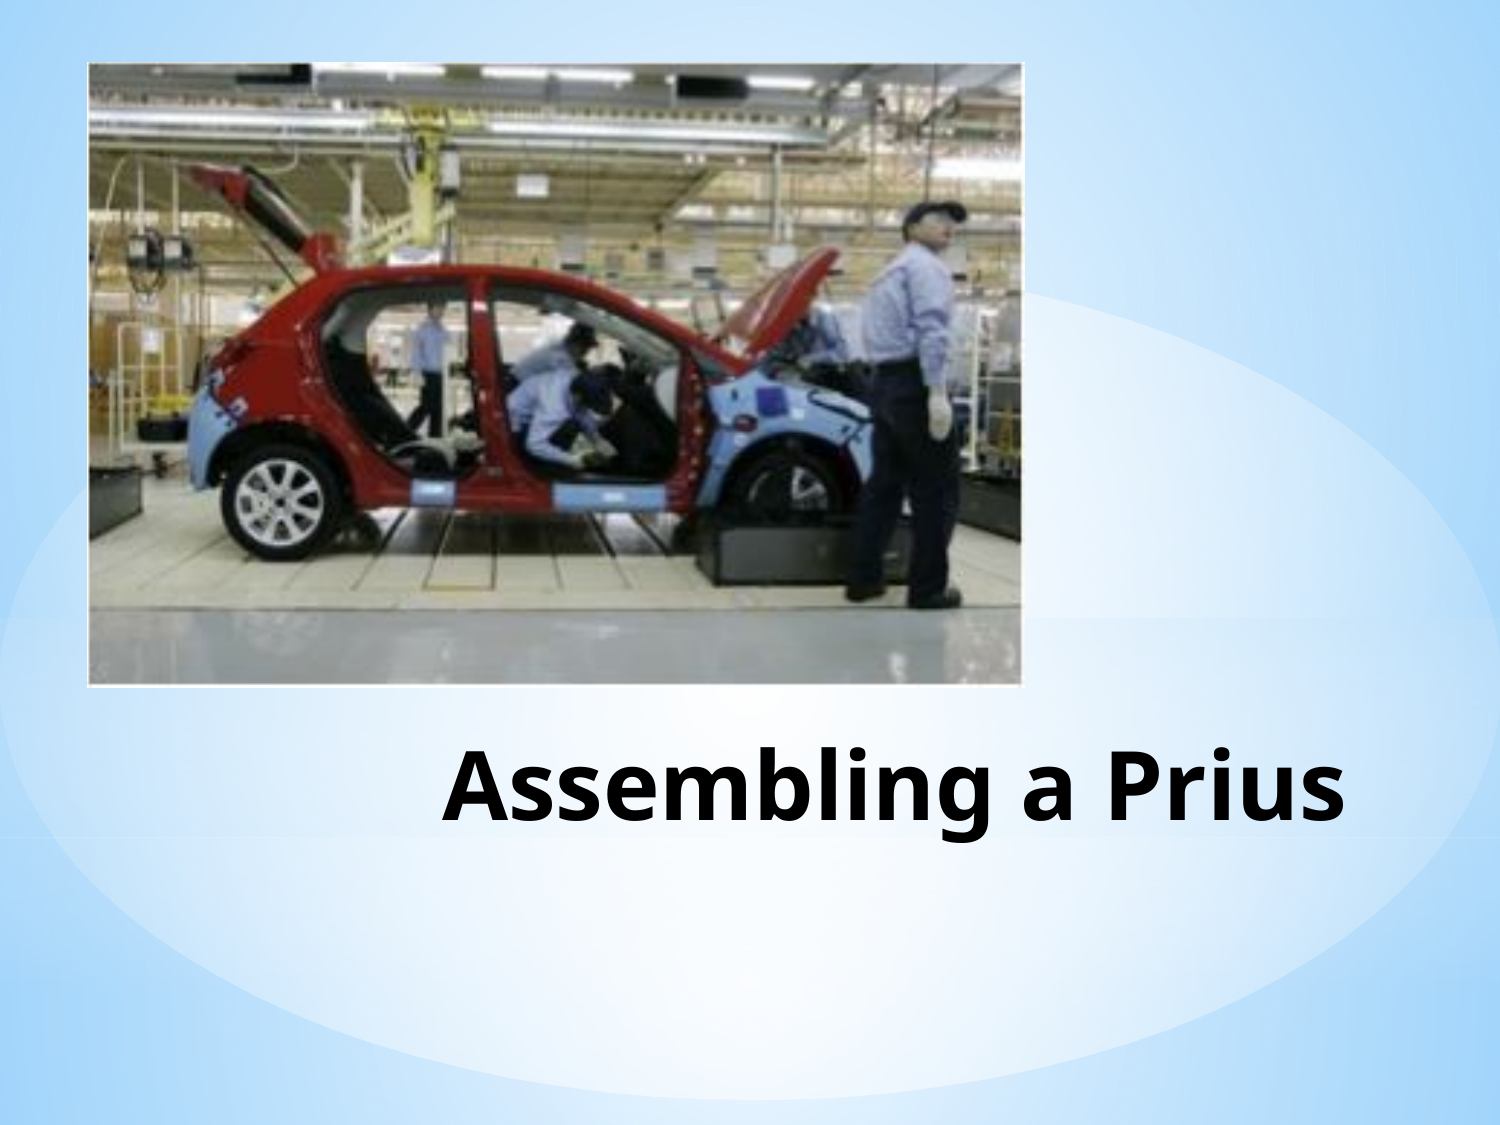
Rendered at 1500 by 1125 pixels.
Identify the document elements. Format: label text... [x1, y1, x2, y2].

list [87, 62, 1026, 688]
title Assembling a Prius [294, 717, 1363, 905]
